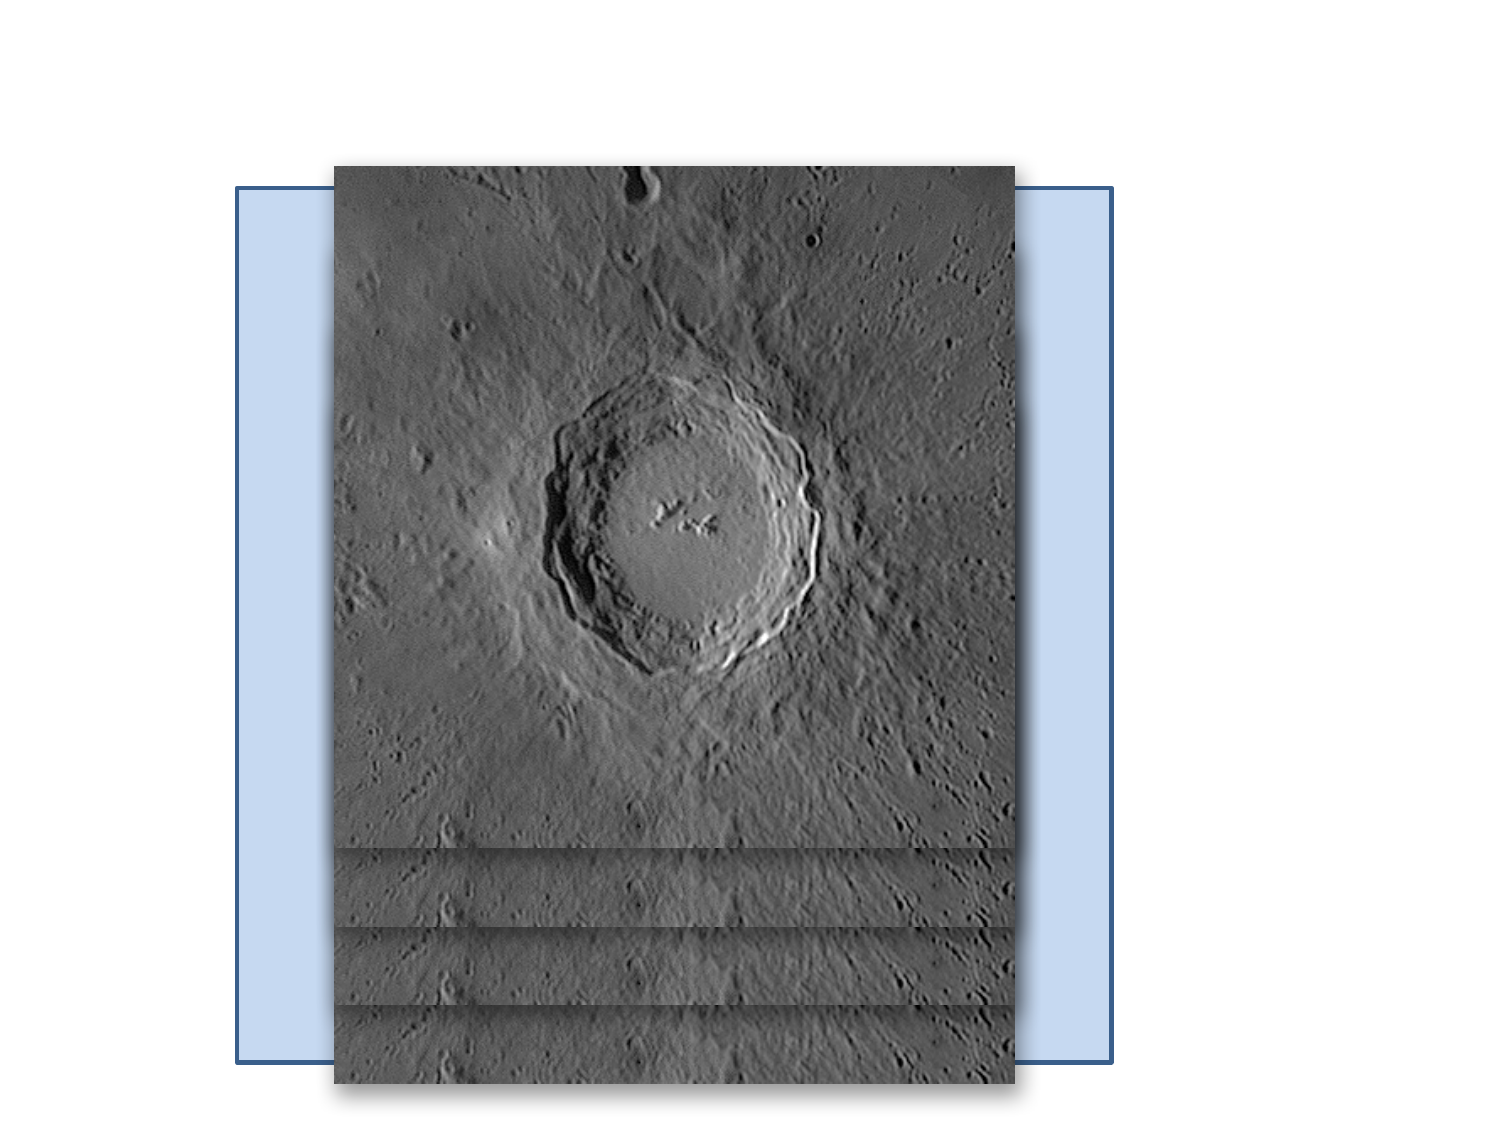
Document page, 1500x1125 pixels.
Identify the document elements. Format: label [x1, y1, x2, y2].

text_box [1036, 186, 1114, 1065]
text_box [235, 186, 322, 1065]
text_box [333, 166, 1015, 1084]
